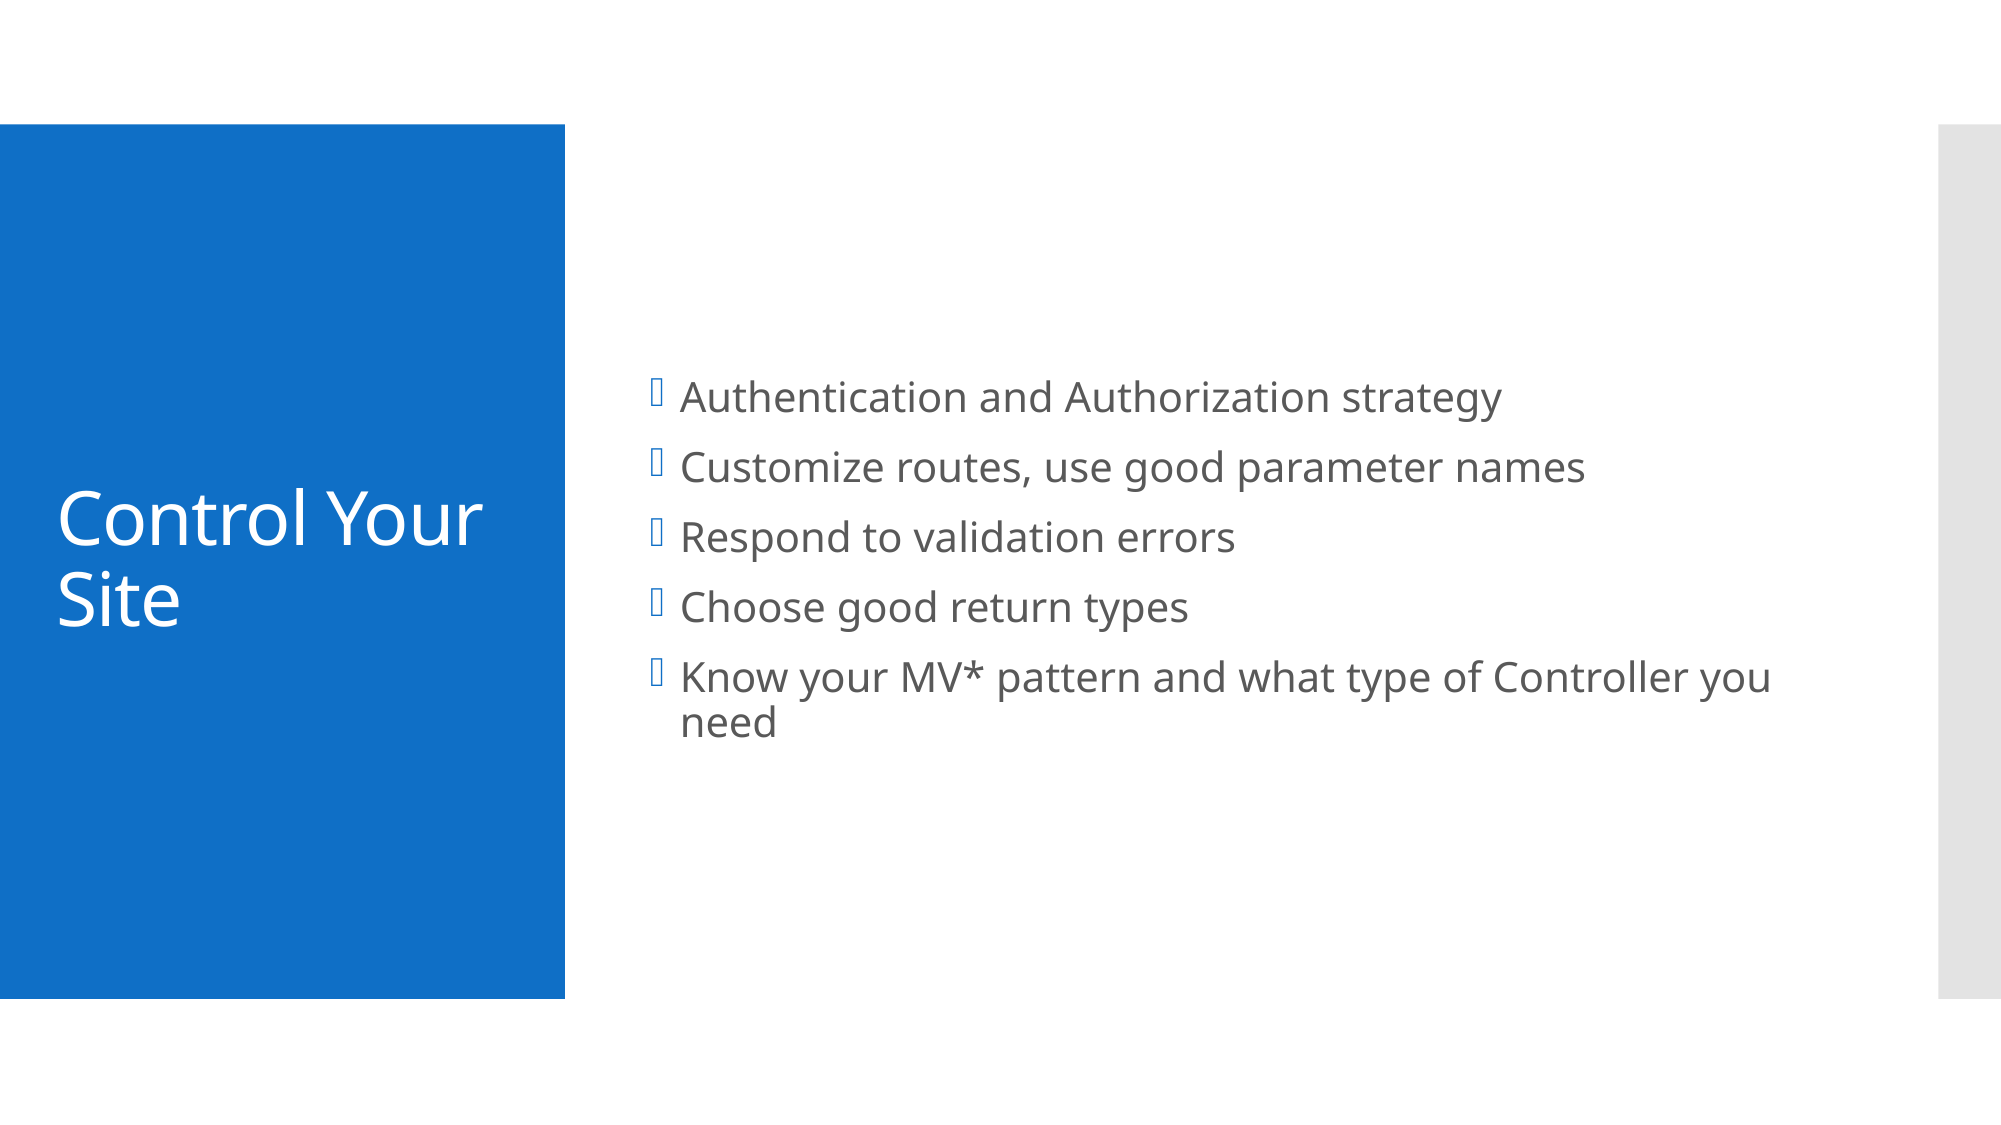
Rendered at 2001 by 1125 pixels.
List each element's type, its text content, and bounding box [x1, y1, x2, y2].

title Control Your Site [41, 184, 525, 940]
list Authentication and Authorization strategy Customize routes, use good parameter names Respond to validation errors Choose good return types Know your MV* pattern and what type of Controller you need [634, 141, 1835, 982]
